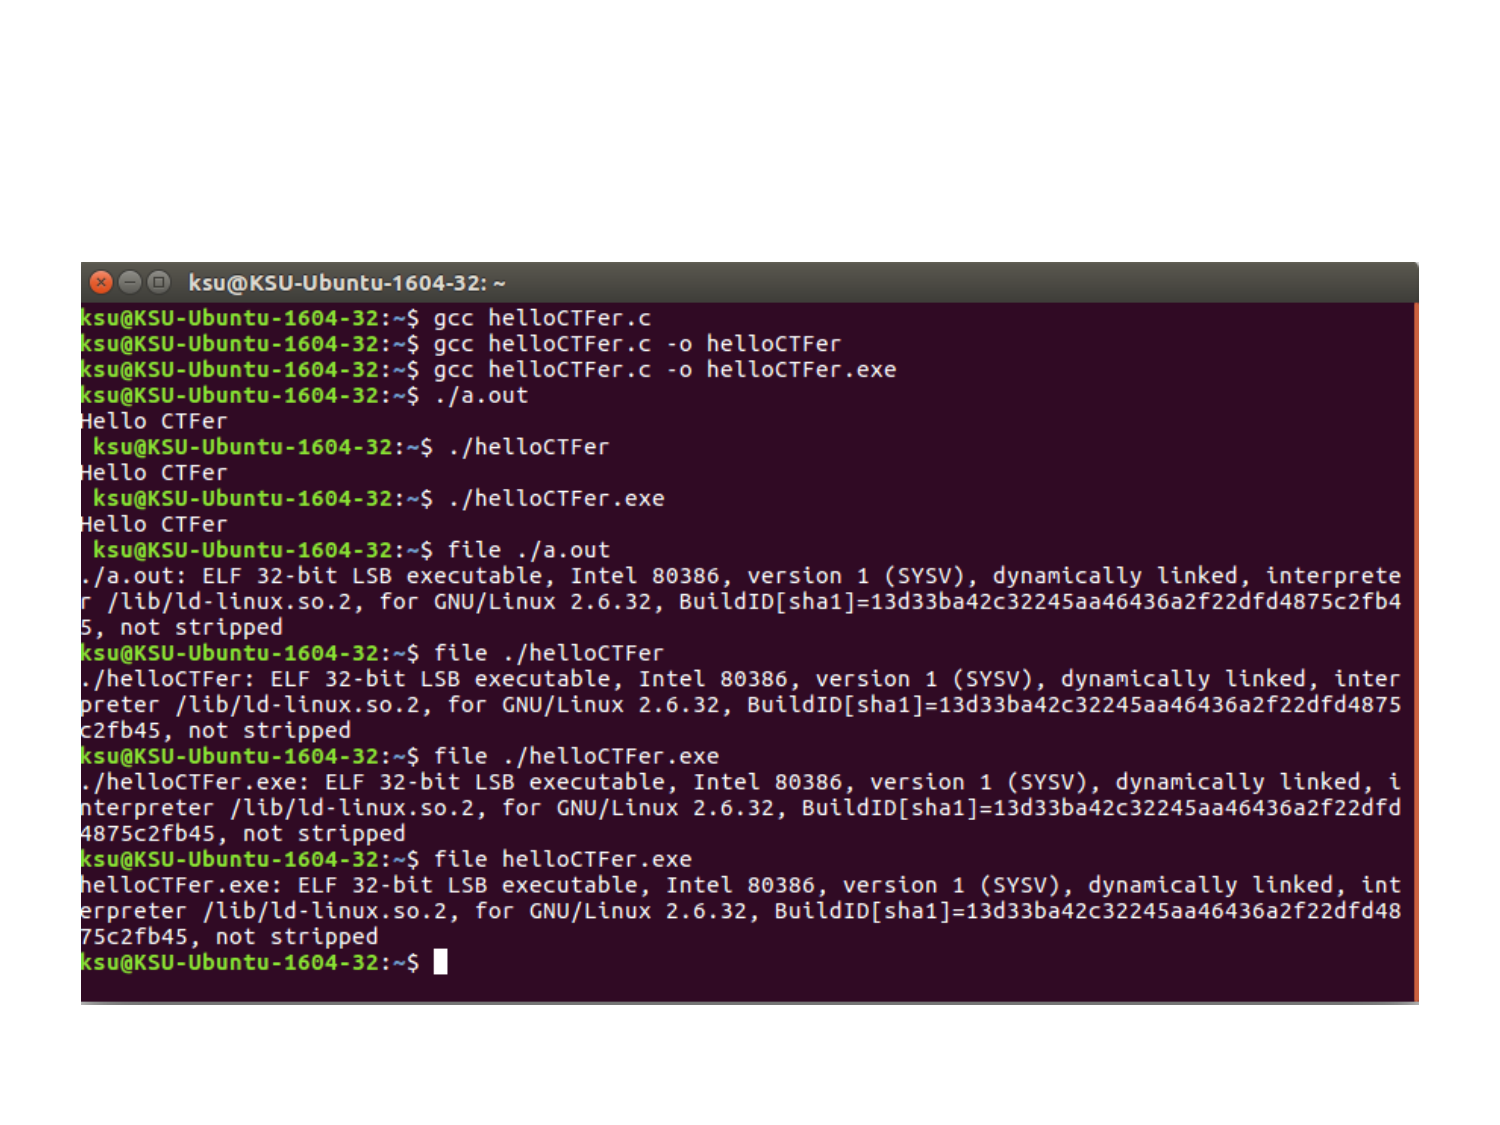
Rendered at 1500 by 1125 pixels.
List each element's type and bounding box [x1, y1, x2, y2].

list [80, 262, 1420, 1006]
